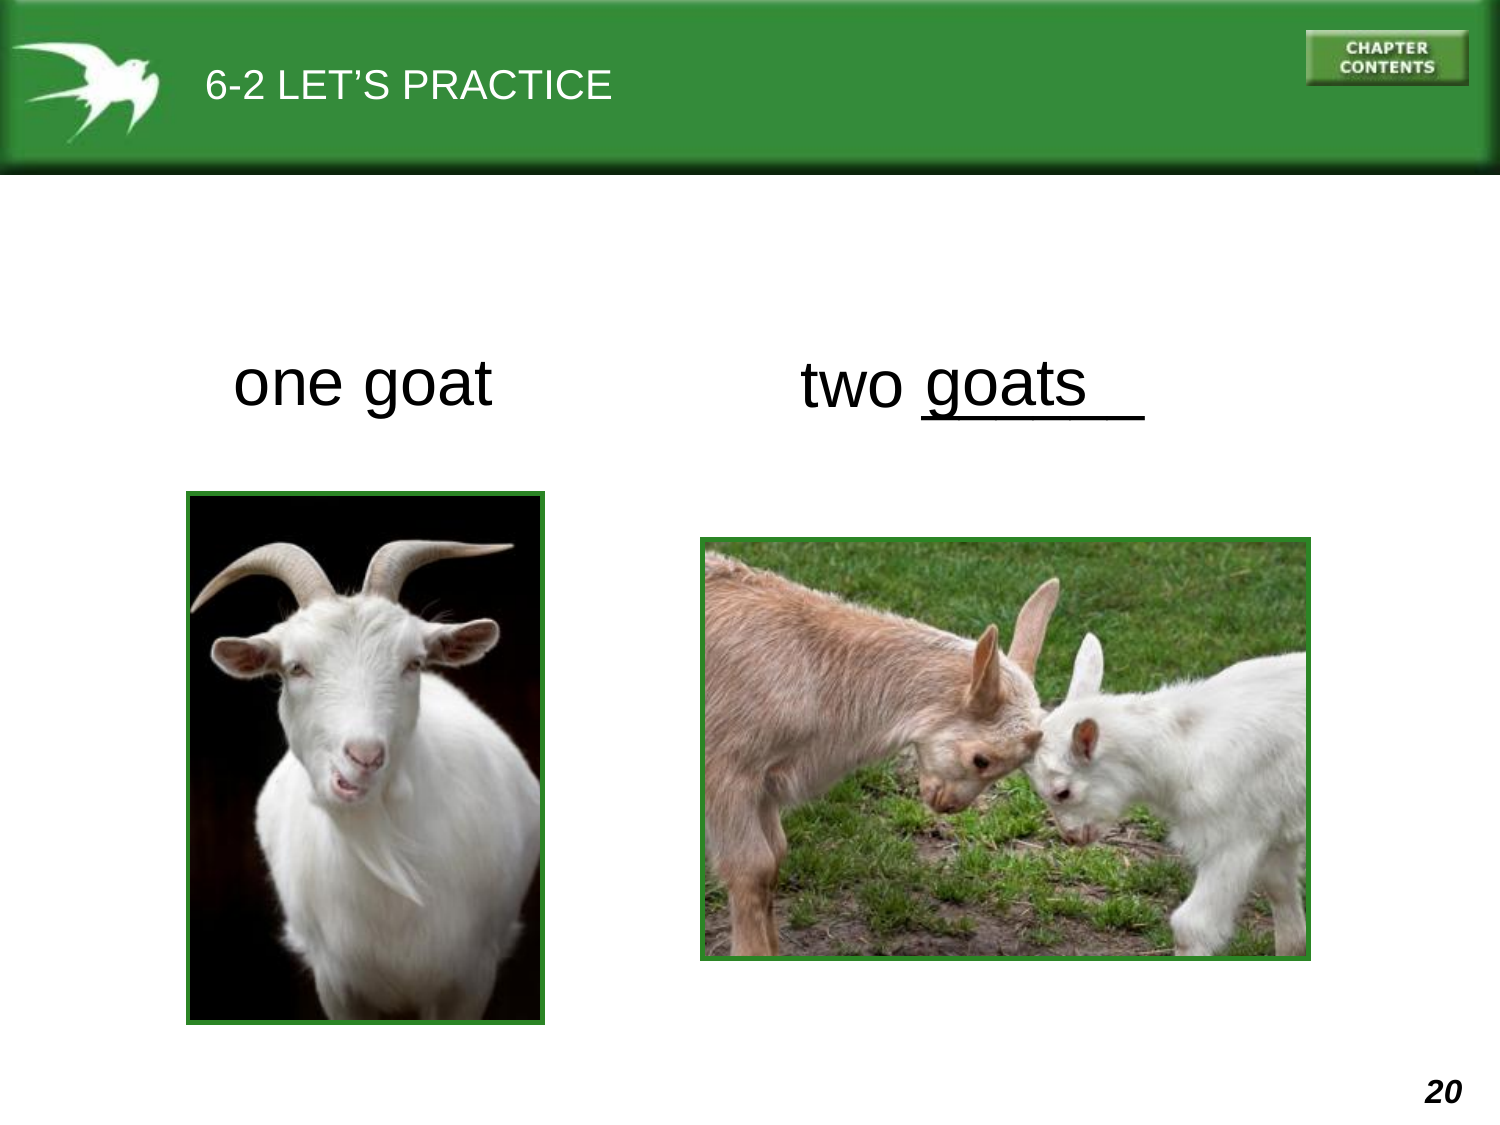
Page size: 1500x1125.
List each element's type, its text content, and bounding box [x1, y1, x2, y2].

picture [190, 495, 541, 1021]
text_box one goat [219, 331, 508, 427]
text_box two ______ [786, 333, 1161, 429]
picture [0, 0, 1500, 175]
text_box 6-2 LET’S PRACTICE [190, 50, 992, 188]
text_box goats [910, 331, 1104, 427]
picture [704, 541, 1307, 957]
